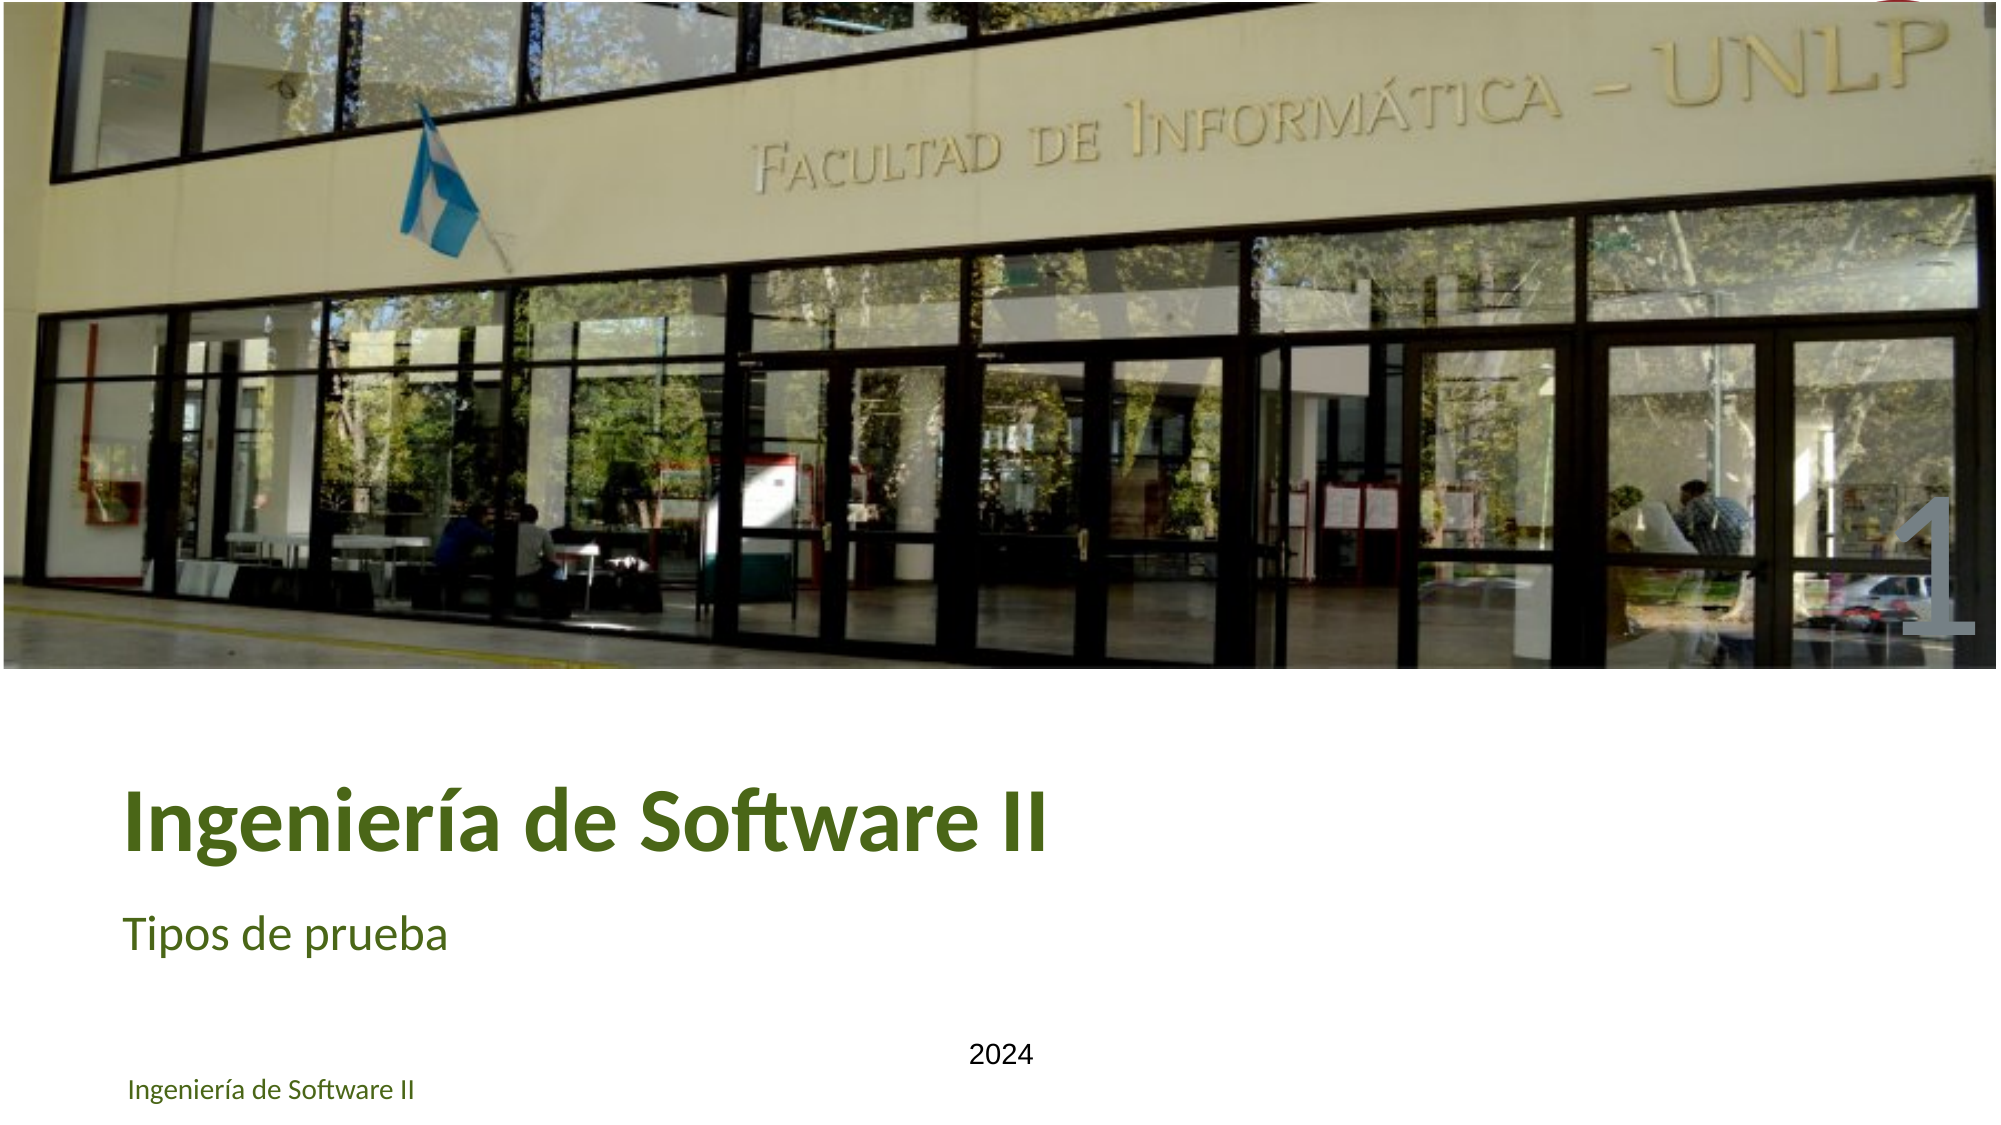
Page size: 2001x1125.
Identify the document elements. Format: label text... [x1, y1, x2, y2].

picture [3, 0, 2000, 669]
footer Ingeniería de Software II [112, 1063, 481, 1113]
title Ingeniería de Software II [107, 777, 1876, 878]
list Tipos de prueba [107, 900, 1622, 988]
slide_number 1 [1520, 456, 2000, 686]
text_box 2024 [954, 1027, 1322, 1078]
